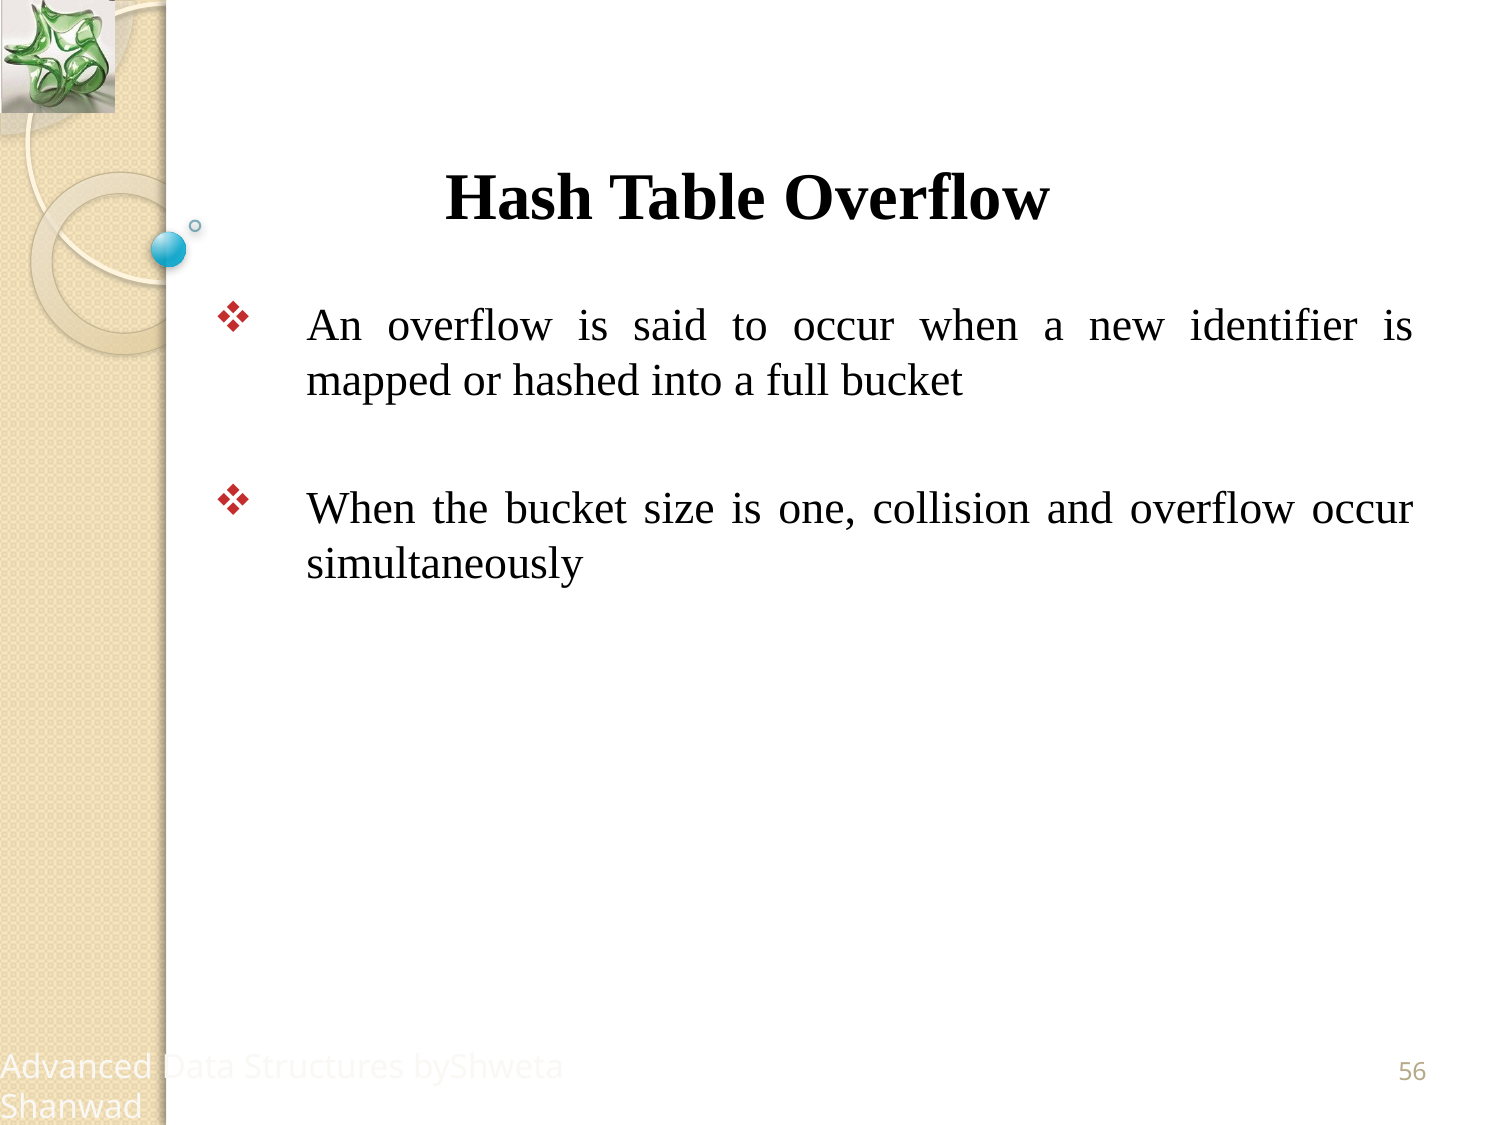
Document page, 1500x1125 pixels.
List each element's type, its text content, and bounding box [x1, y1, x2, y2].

picture [0, 0, 116, 113]
slide_number 56 [1350, 1037, 1475, 1098]
text_box Hash Table Overflow [74, 45, 1425, 233]
text_box An overflow is said to occur when a new identifier is mapped or hashed into a full bucket When the bucket size is one, collision and overflow occur simultaneously [0, 287, 1425, 1043]
